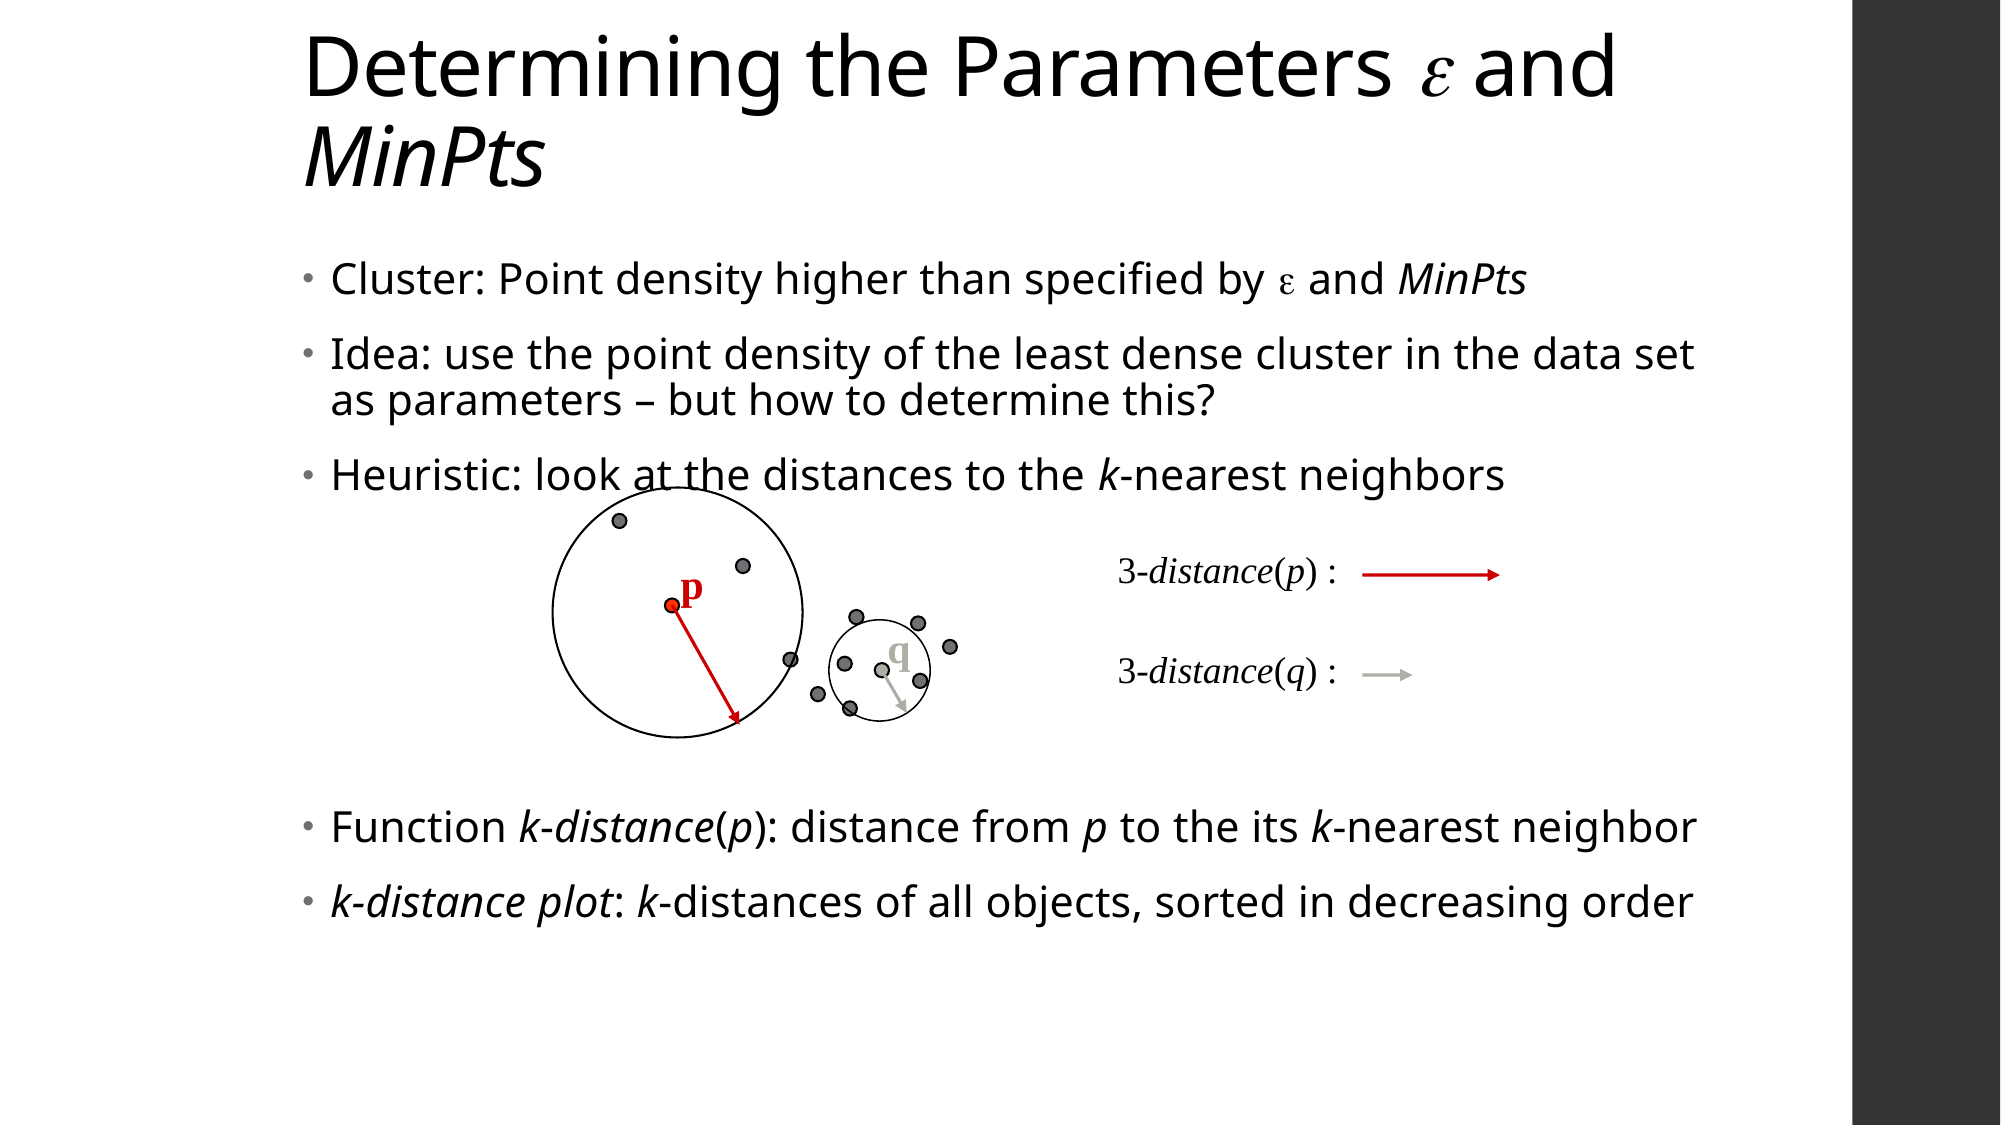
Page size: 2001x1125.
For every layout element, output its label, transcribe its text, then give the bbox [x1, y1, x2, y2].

text_box [881, 669, 907, 713]
text_box 3-distance(q) : [1102, 638, 1353, 699]
text_box [1362, 668, 1413, 682]
text_box q [872, 613, 932, 679]
text_box [552, 487, 803, 738]
text_box [810, 686, 825, 702]
text_box [791, 655, 798, 667]
list Cluster: Point density higher than specified by e and MinPts Idea: use the point density of the least dense cluster in the data set as parameters – but how to determine this? Heuristic: look at the distances to the k-nearest neighbors Function k-distance(p): distance from p to the its k-nearest neighbor k-distance plot: k-distances of all objects, sorted in decreasing order [287, 249, 1725, 1025]
text_box [942, 639, 957, 654]
text_box [1362, 568, 1501, 582]
text_box 3-distance(p) : [1102, 538, 1353, 599]
text_box [612, 513, 627, 529]
text_box [842, 707, 853, 716]
text_box [672, 604, 740, 725]
text_box [849, 609, 864, 625]
title Determining the Parameters e and MinPts [287, 0, 1700, 213]
text_box [828, 620, 930, 722]
